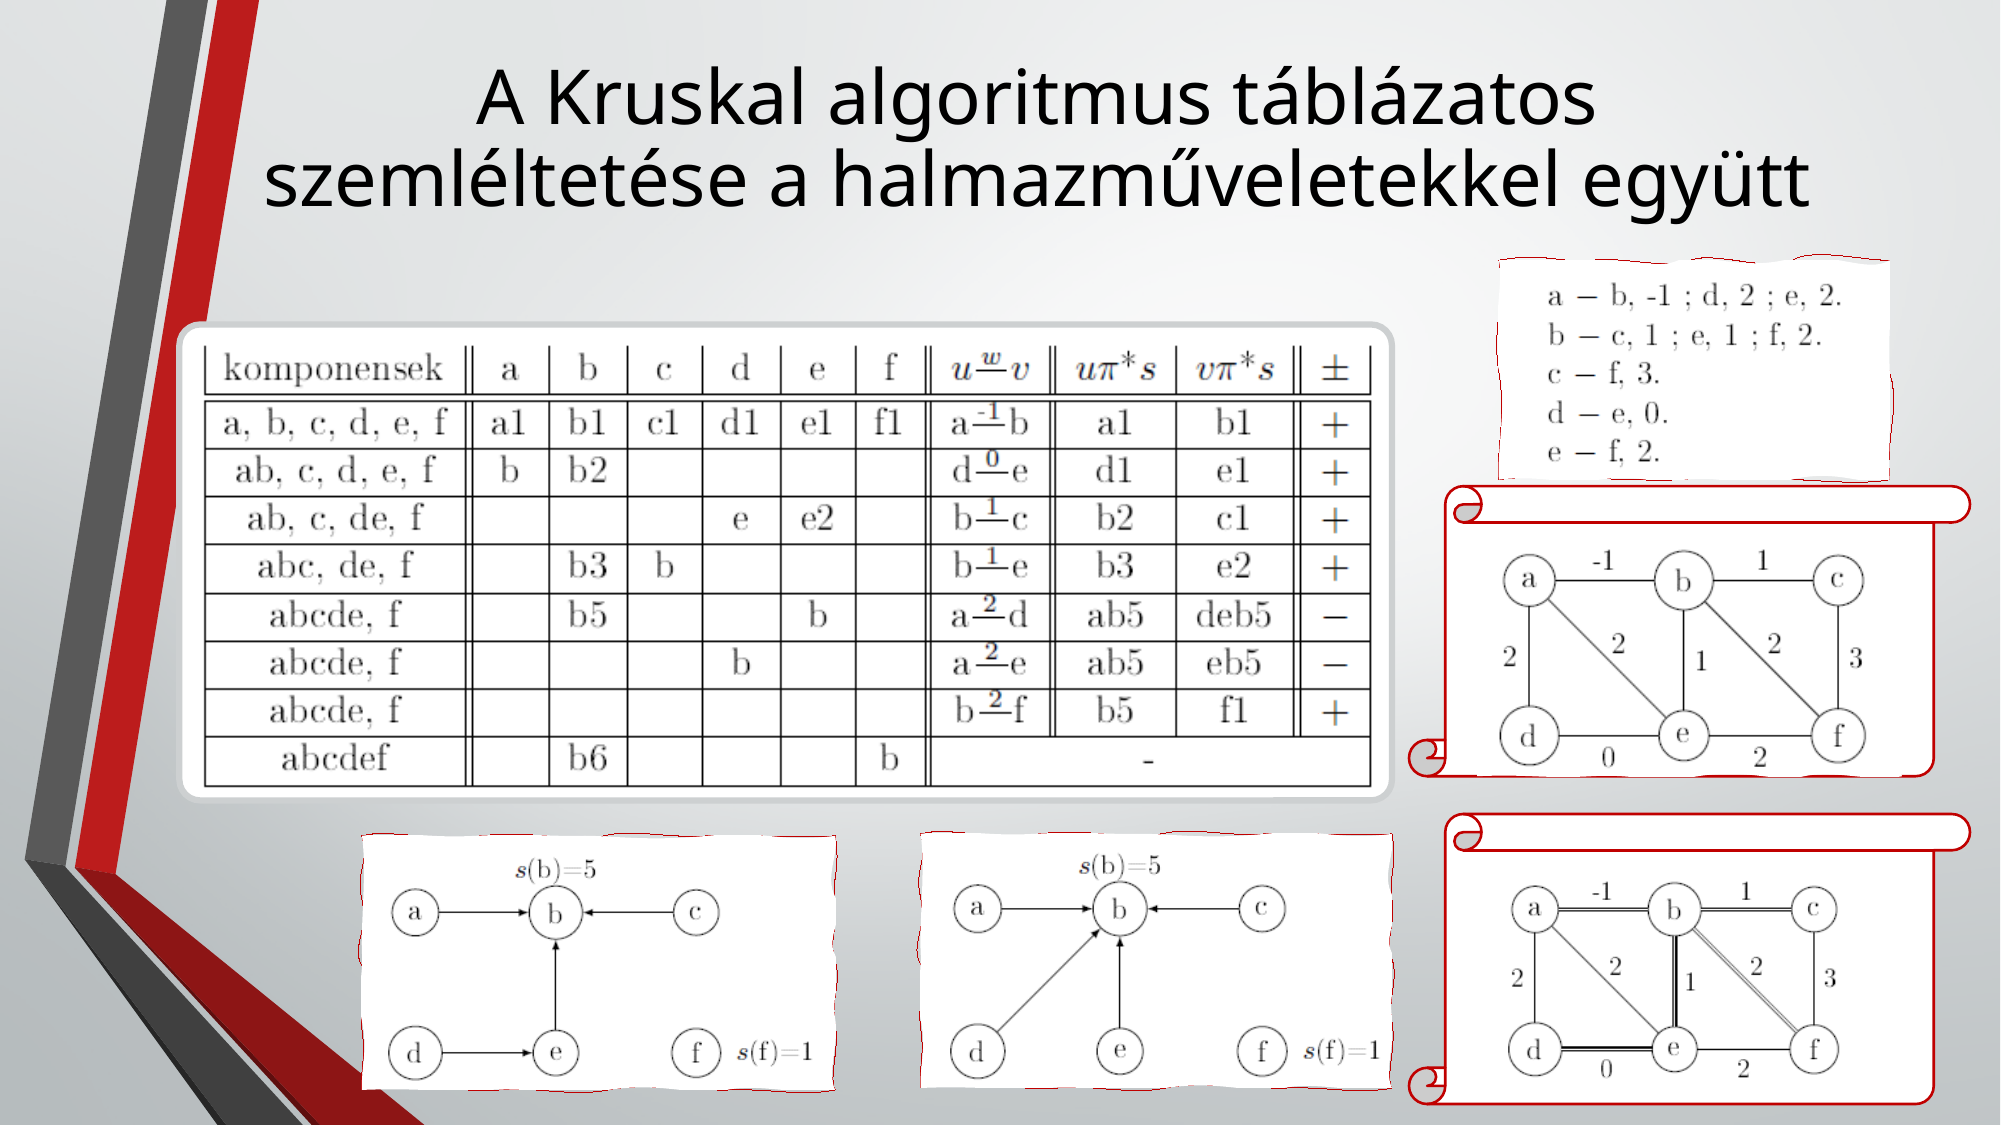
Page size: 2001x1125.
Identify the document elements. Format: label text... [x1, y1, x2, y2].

picture [1498, 865, 1861, 1093]
picture [920, 833, 1393, 1089]
title A Kruskal algoritmus táblázatos szemléltetése a halmazműveletekkel együtt [243, 20, 1832, 261]
picture [1498, 259, 1890, 480]
text_box [1407, 812, 1972, 1106]
picture [1476, 524, 1903, 777]
picture [361, 835, 836, 1091]
text_box [1407, 484, 1972, 778]
picture [179, 324, 1393, 801]
